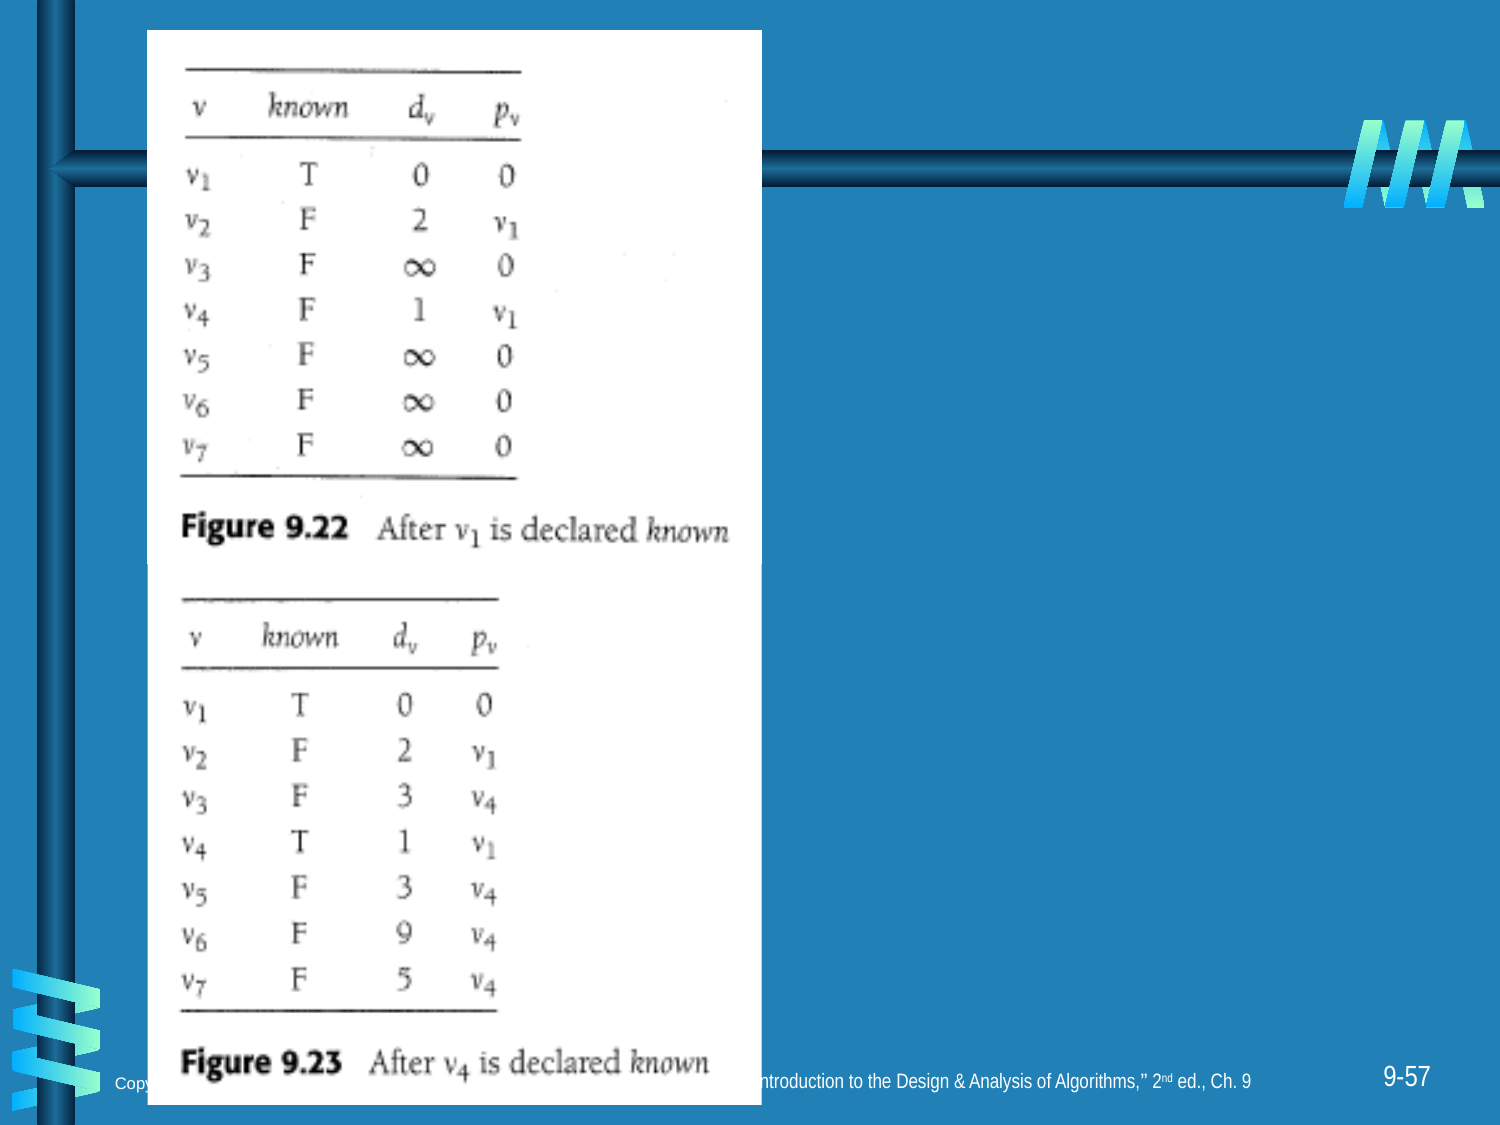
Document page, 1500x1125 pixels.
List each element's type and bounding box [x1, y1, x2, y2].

picture [147, 30, 762, 1105]
